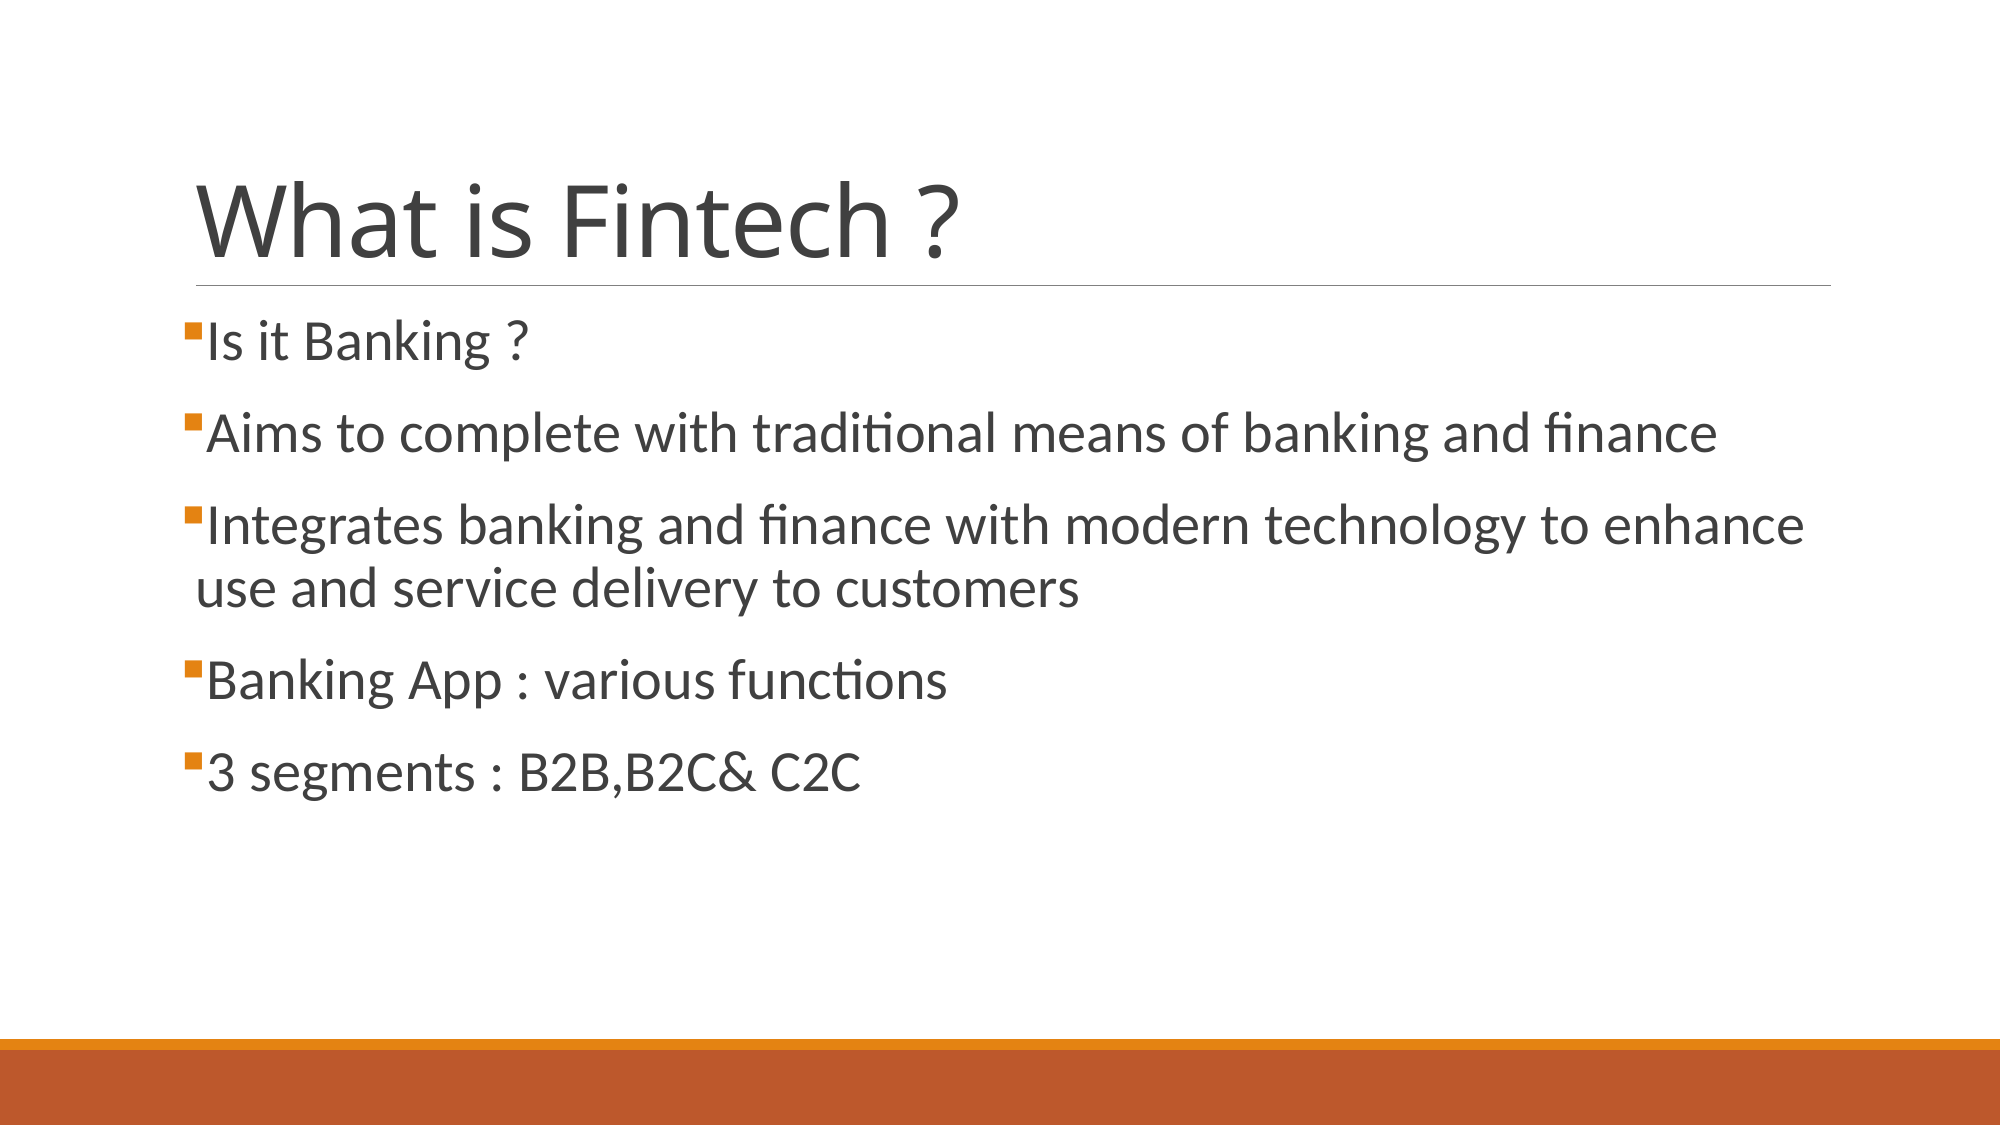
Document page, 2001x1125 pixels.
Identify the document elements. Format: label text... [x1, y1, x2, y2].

list Is it Banking ? Aims to complete with traditional means of banking and finance Integrates banking and finance with modern technology to enhance use and service delivery to customers Banking App : various functions 3 segments : B2B,B2C& C2C [180, 302, 1830, 963]
title What is Fintech ? [180, 47, 1830, 285]
